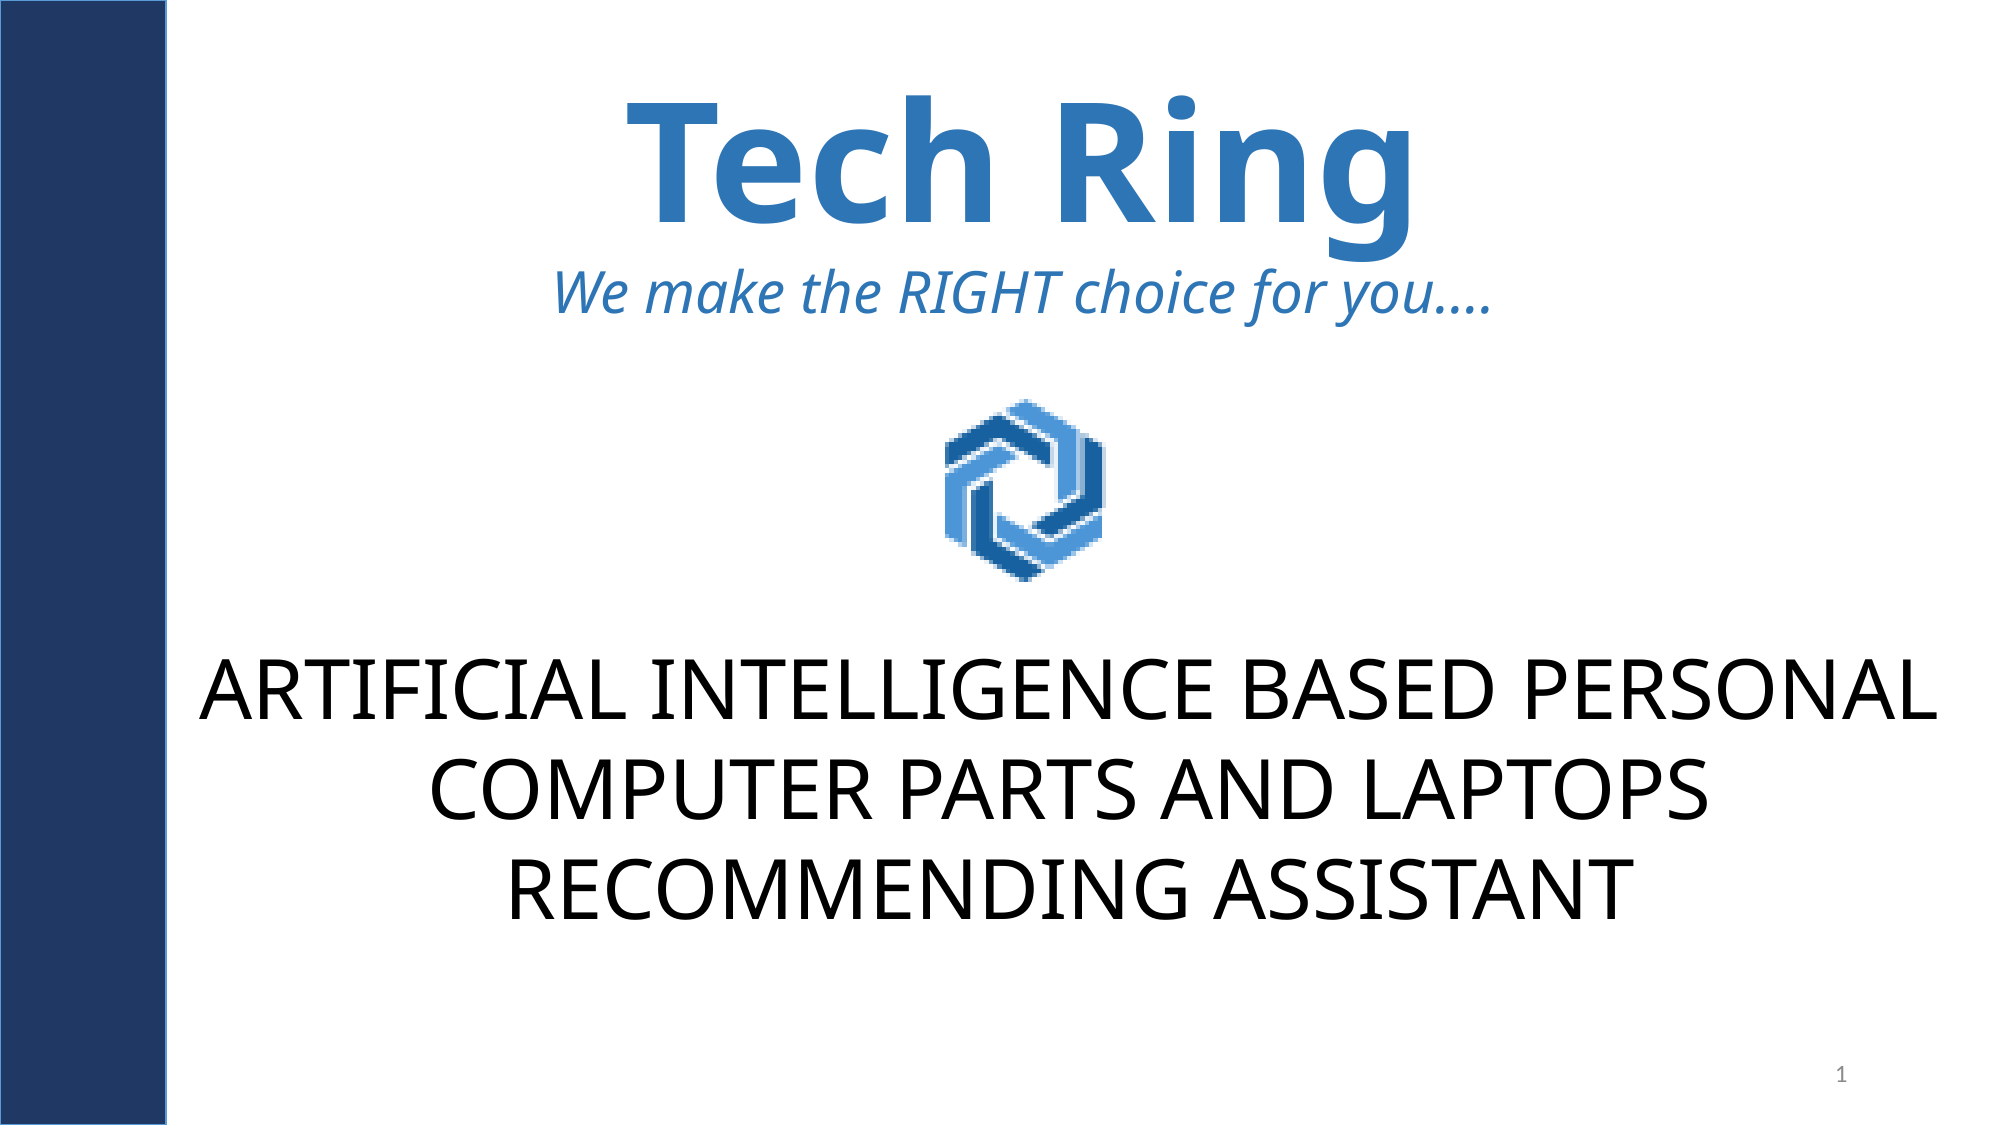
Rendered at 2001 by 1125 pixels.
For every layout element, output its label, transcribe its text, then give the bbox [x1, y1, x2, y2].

text_box Tech Ring We make the RIGHT choice for you…. [484, 48, 1563, 334]
picture [915, 386, 1133, 604]
slide_number 1 [1412, 1042, 1863, 1103]
text_box ARTIFICIAL INTELLIGENCE BASED PERSONAL COMPUTER PARTS AND LAPTOPS RECOMMENDING ASSISTANT [167, 629, 2000, 944]
text_box [0, 0, 167, 1125]
